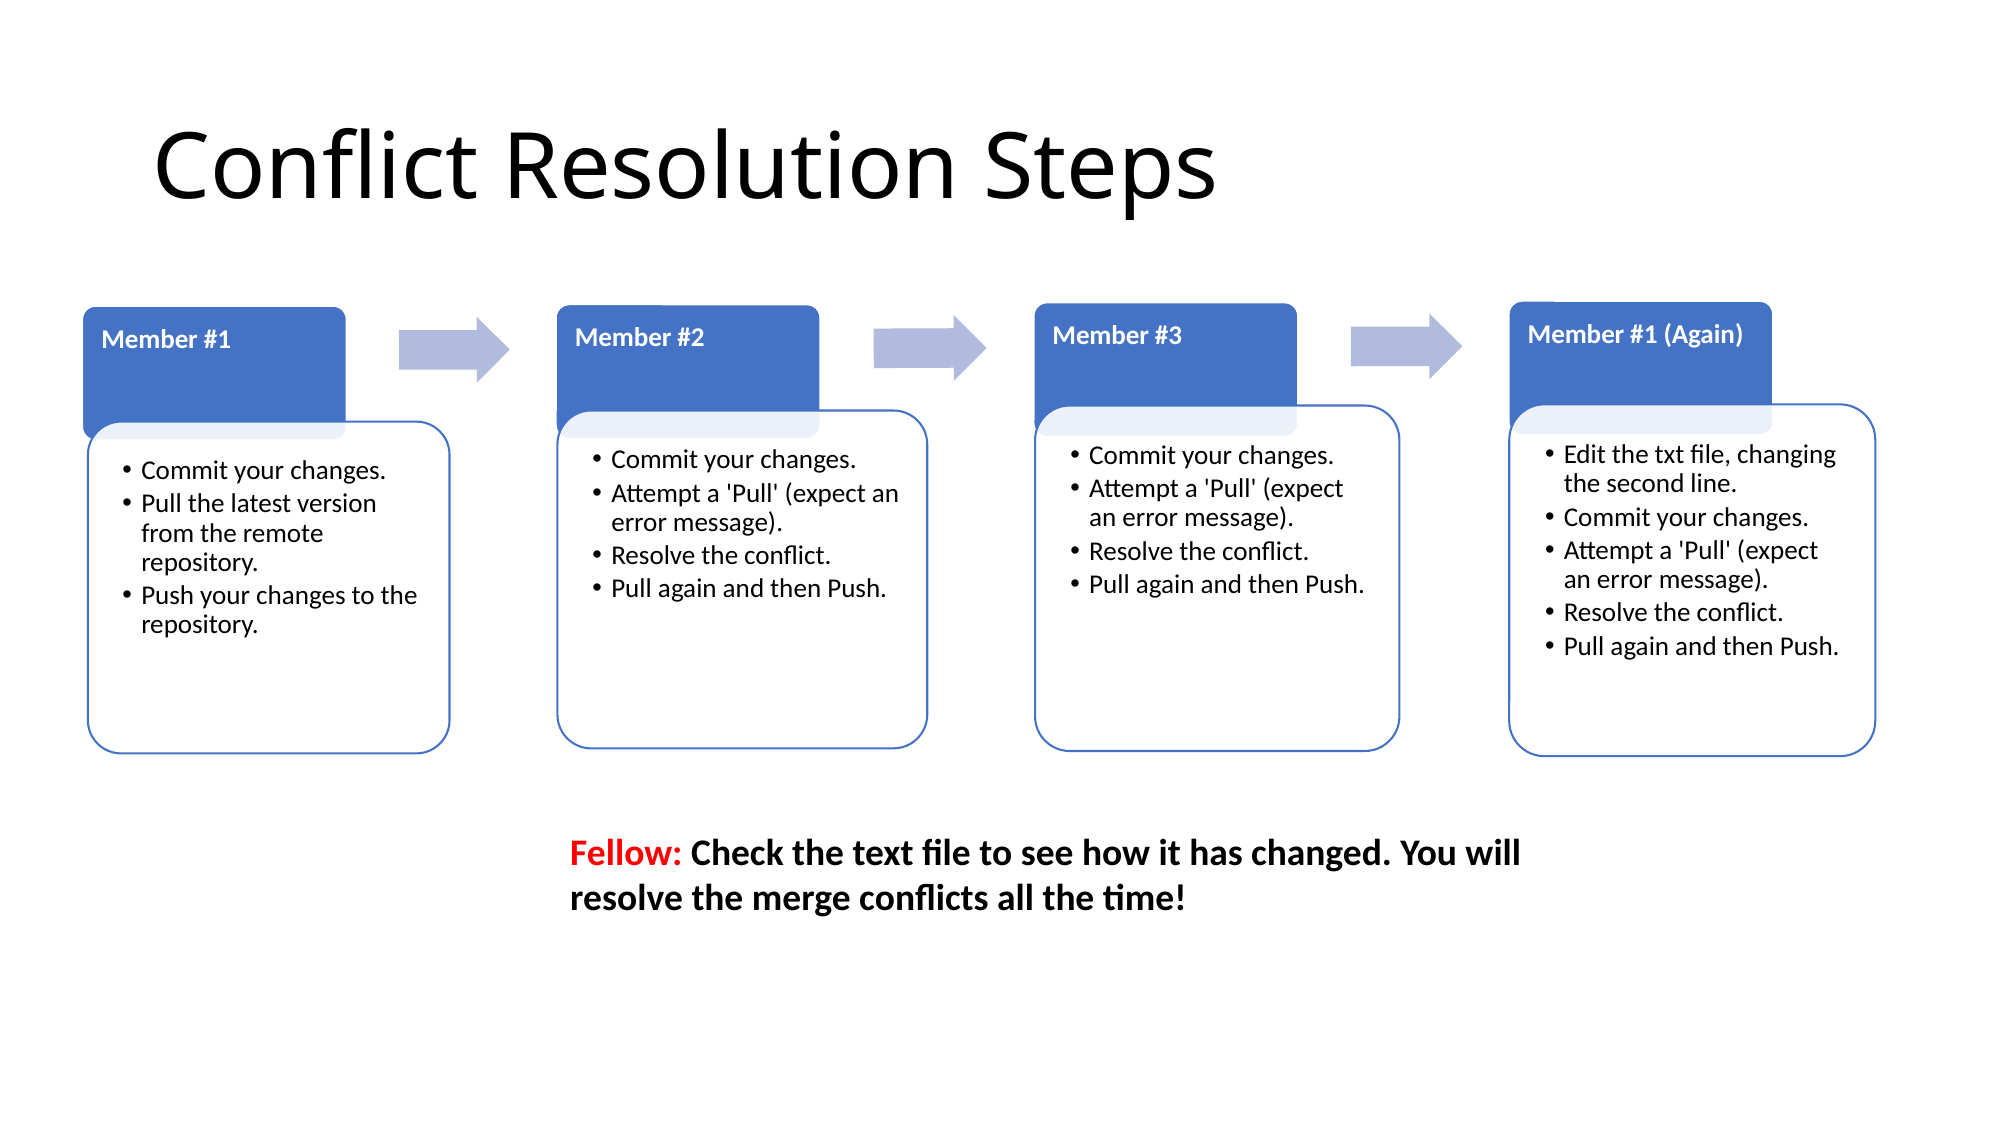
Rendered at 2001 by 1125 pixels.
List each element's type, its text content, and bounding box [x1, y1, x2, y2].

title Conflict Resolution Steps [137, 59, 1863, 278]
text_box Fellow: Check the text file to see how it has changed. You will resolve the merge conflicts all the time! [555, 820, 1556, 926]
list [81, 291, 1879, 805]
